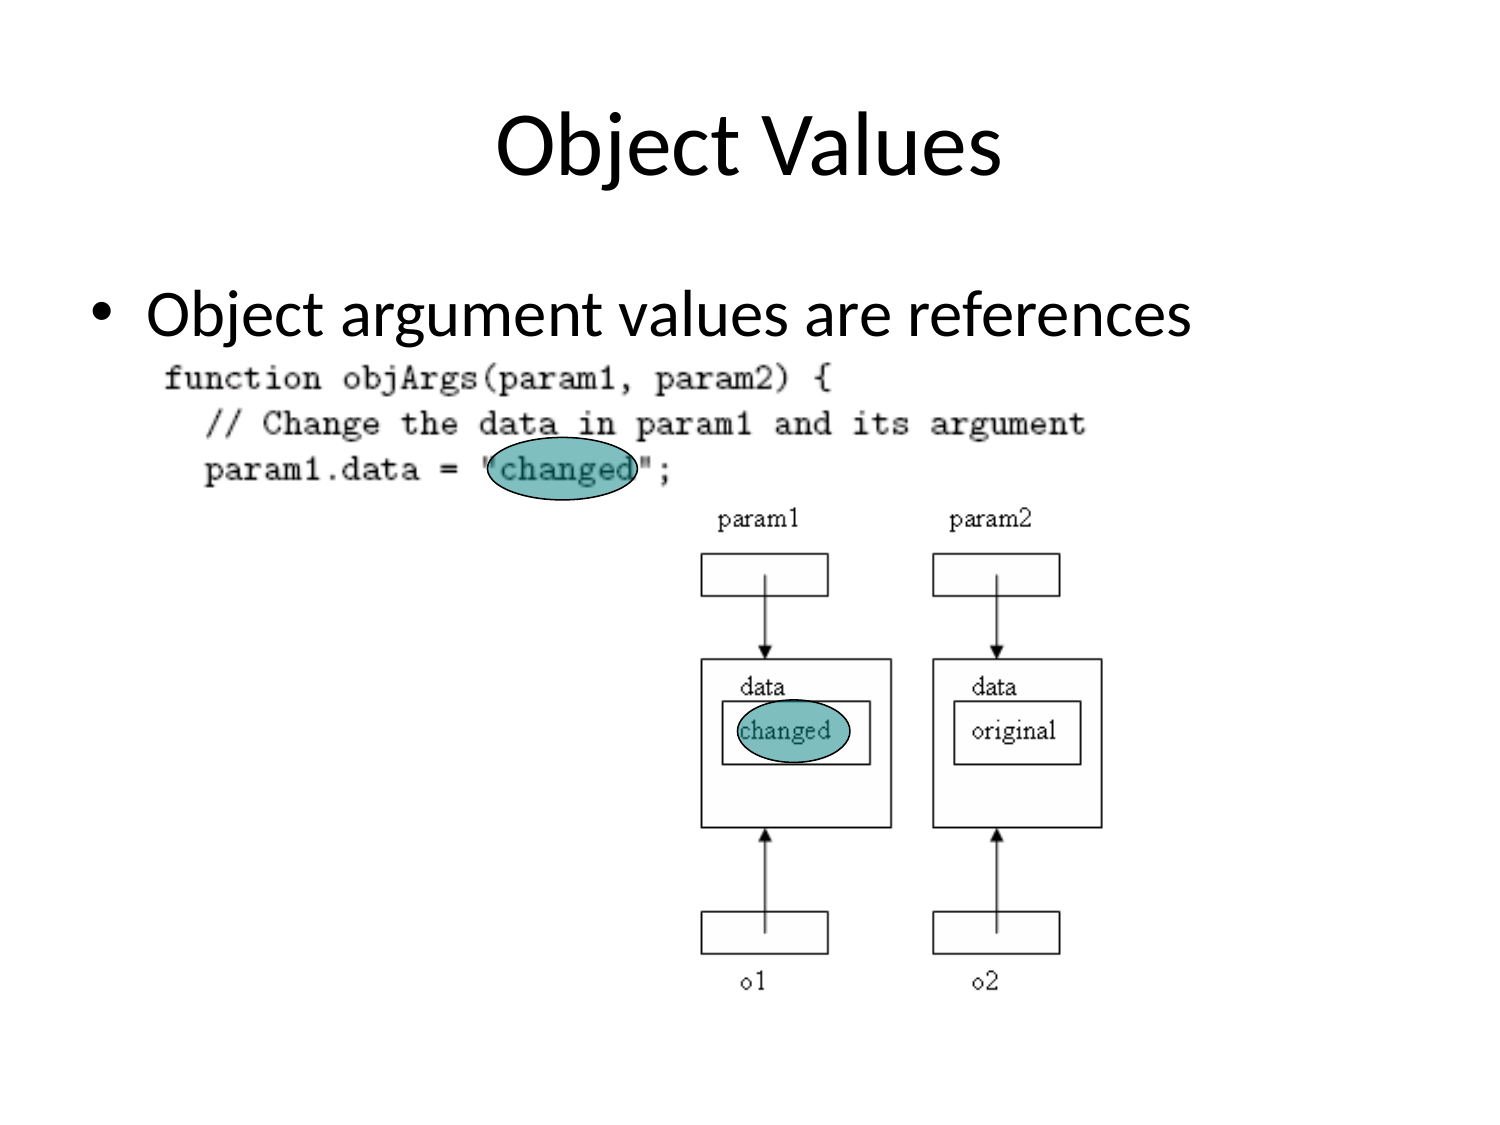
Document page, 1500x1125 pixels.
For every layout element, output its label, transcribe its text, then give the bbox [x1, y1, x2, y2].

picture [687, 499, 1117, 1013]
list Object argument values are references [75, 262, 1425, 1005]
picture [149, 349, 1438, 493]
title Object Values [75, 45, 1425, 233]
